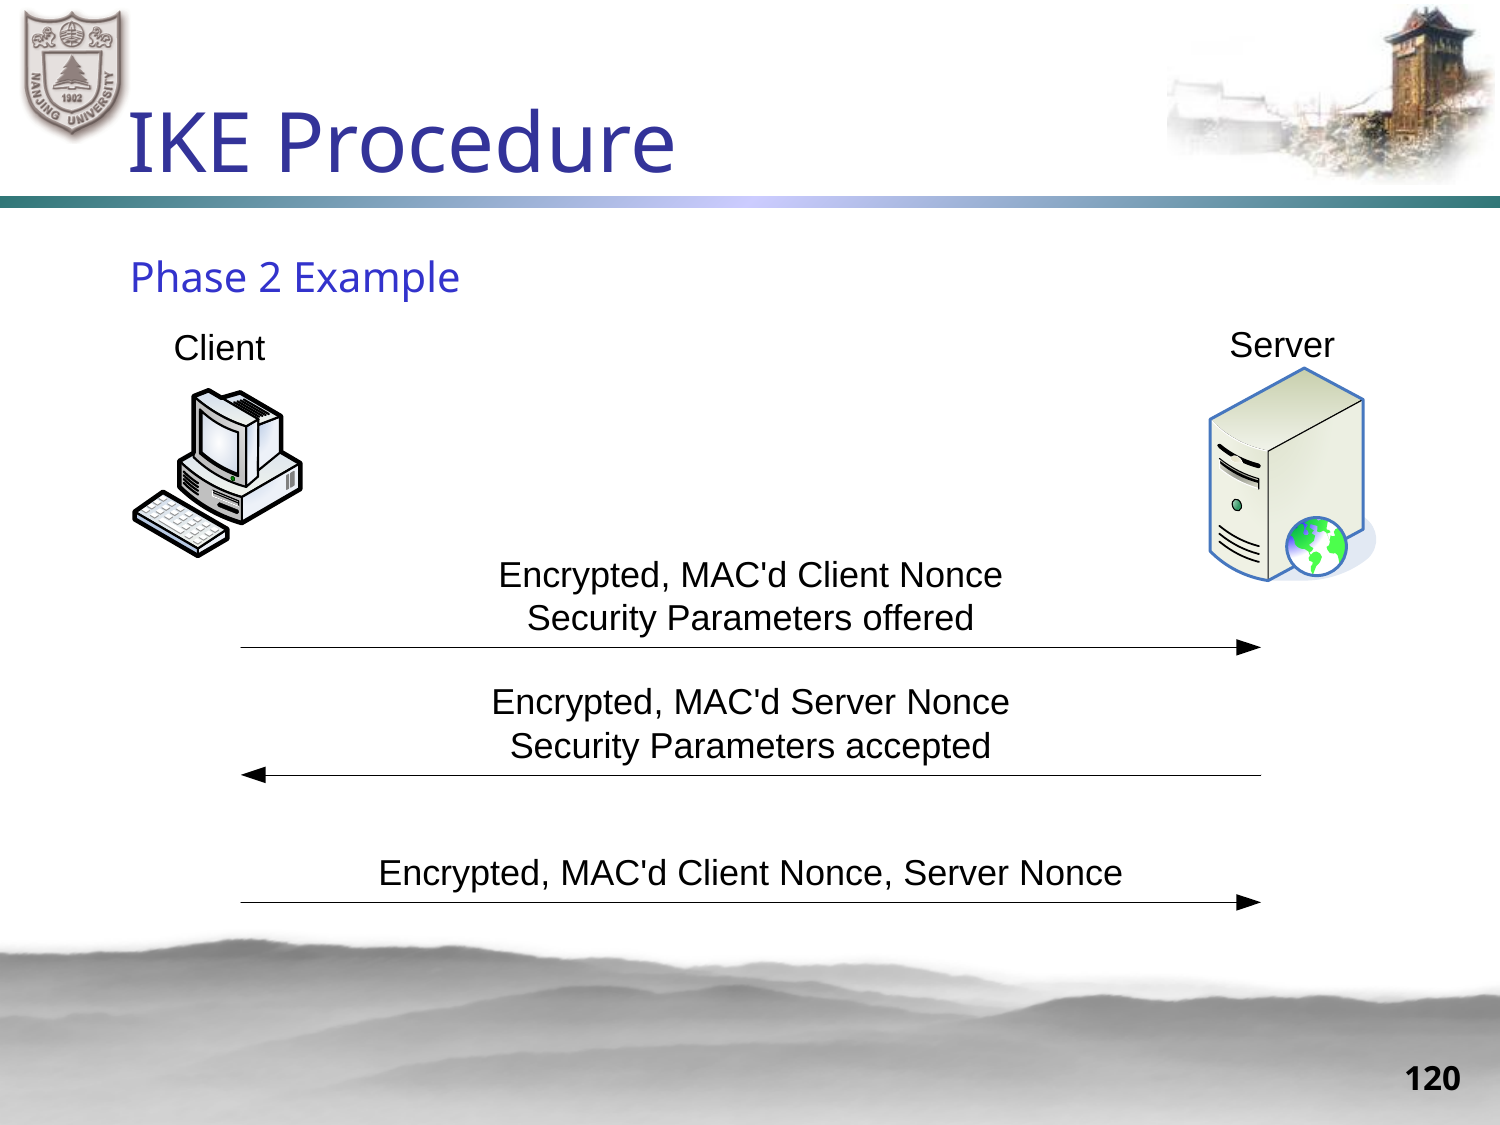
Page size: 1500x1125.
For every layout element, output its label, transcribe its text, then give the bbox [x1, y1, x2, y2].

picture [1167, 4, 1495, 54]
slide_number 120 [1163, 1034, 1477, 1111]
text_box Phase 2 Example [114, 243, 476, 309]
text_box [128, 316, 1380, 915]
title IKE Procedure [111, 54, 1500, 197]
picture [0, 0, 144, 144]
picture [0, 928, 1500, 1125]
